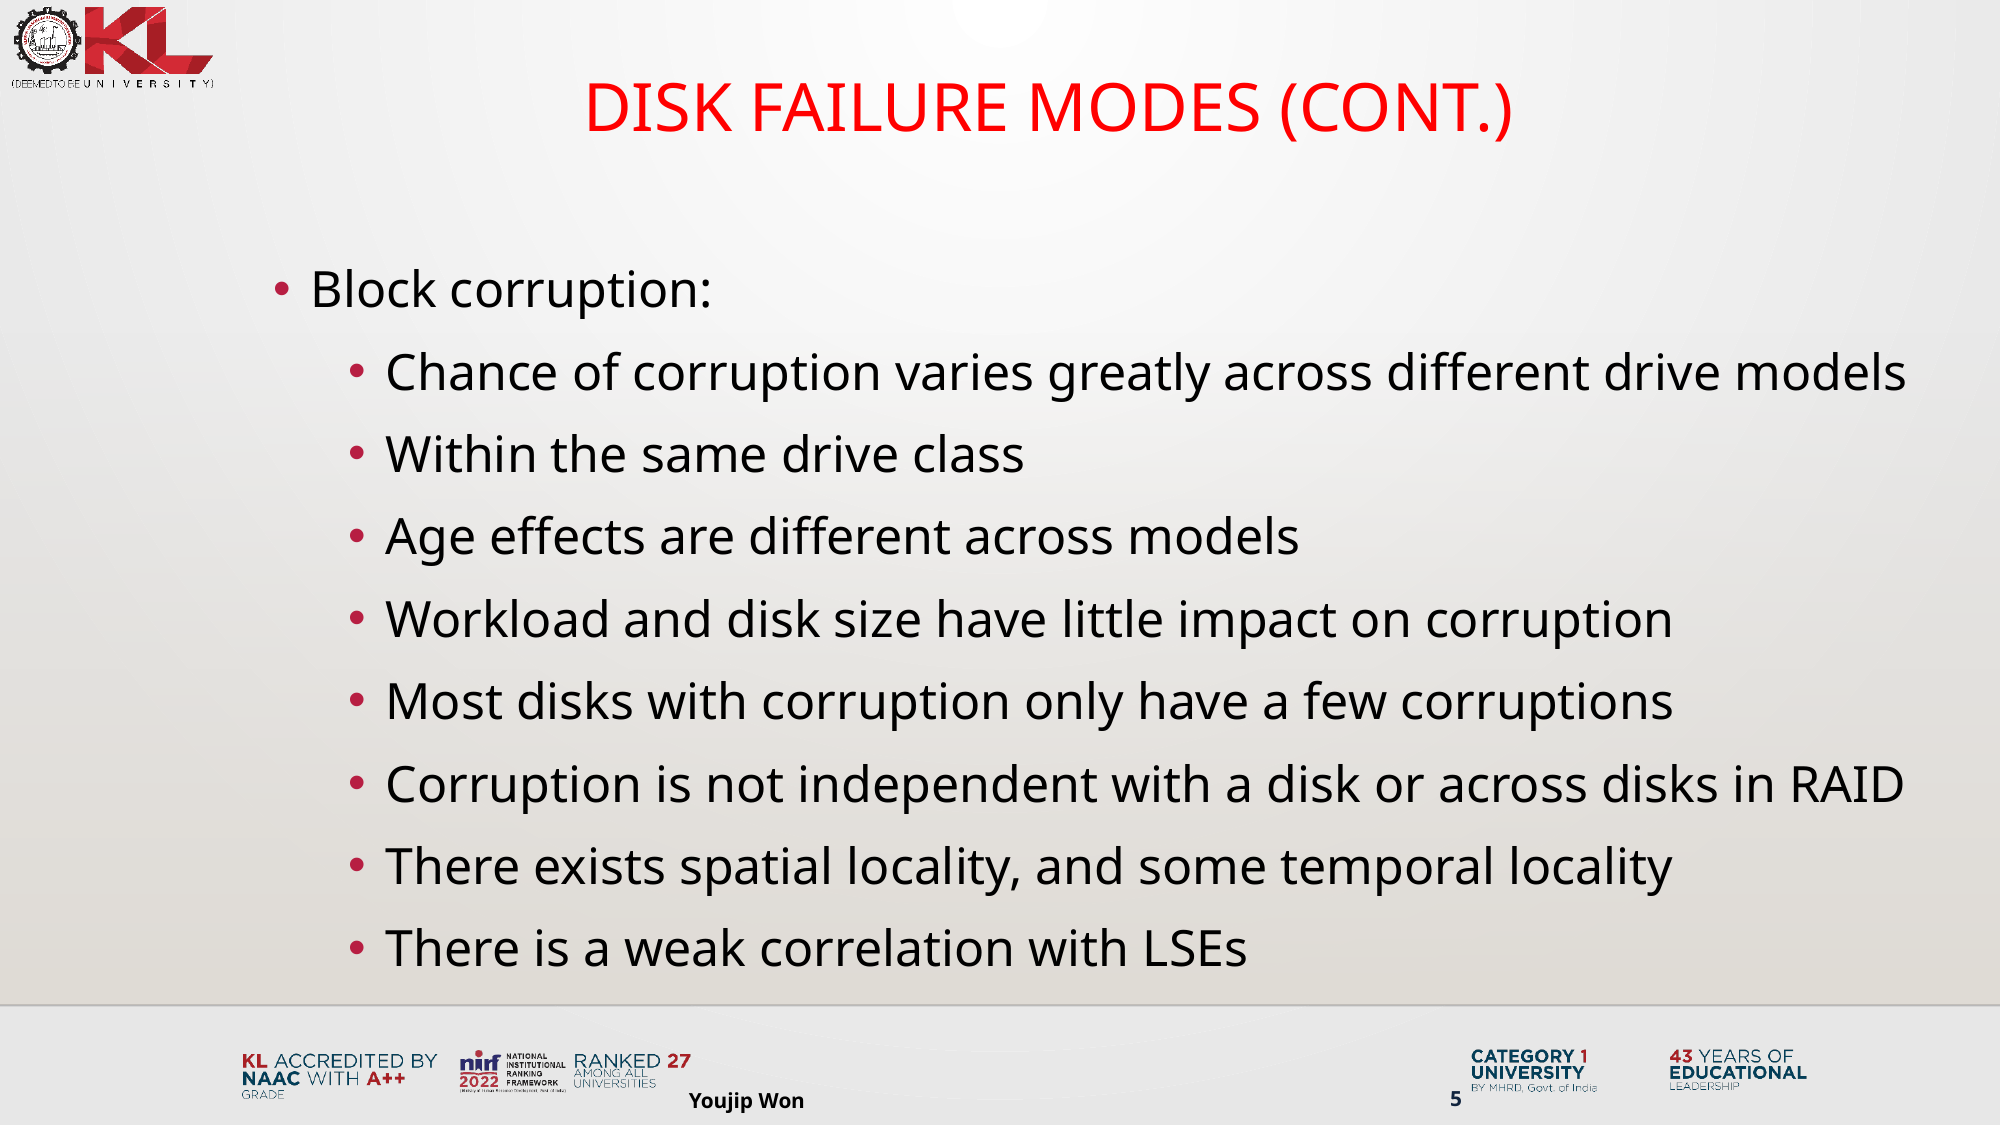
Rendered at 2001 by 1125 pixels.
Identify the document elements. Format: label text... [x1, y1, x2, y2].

title Disk Failure Modes (Cont.) [568, 66, 2000, 239]
picture [12, 5, 213, 88]
picture [1447, 1045, 1814, 1101]
slide_number 5 [1306, 1081, 1483, 1118]
picture [238, 1045, 716, 1103]
footer Youjip Won [497, 1079, 997, 1117]
list Block corruption: Chance of corruption varies greatly across different drive models Within the same drive class Age effects are different across models Workload and disk size have little impact on corruption Most disks with corruption only have a few corruptions Corruption is not independent with a disk or across disks in RAID There exists spatial locality, and some temporal locality There is a weak correlation with LSEs [258, 238, 1947, 1022]
